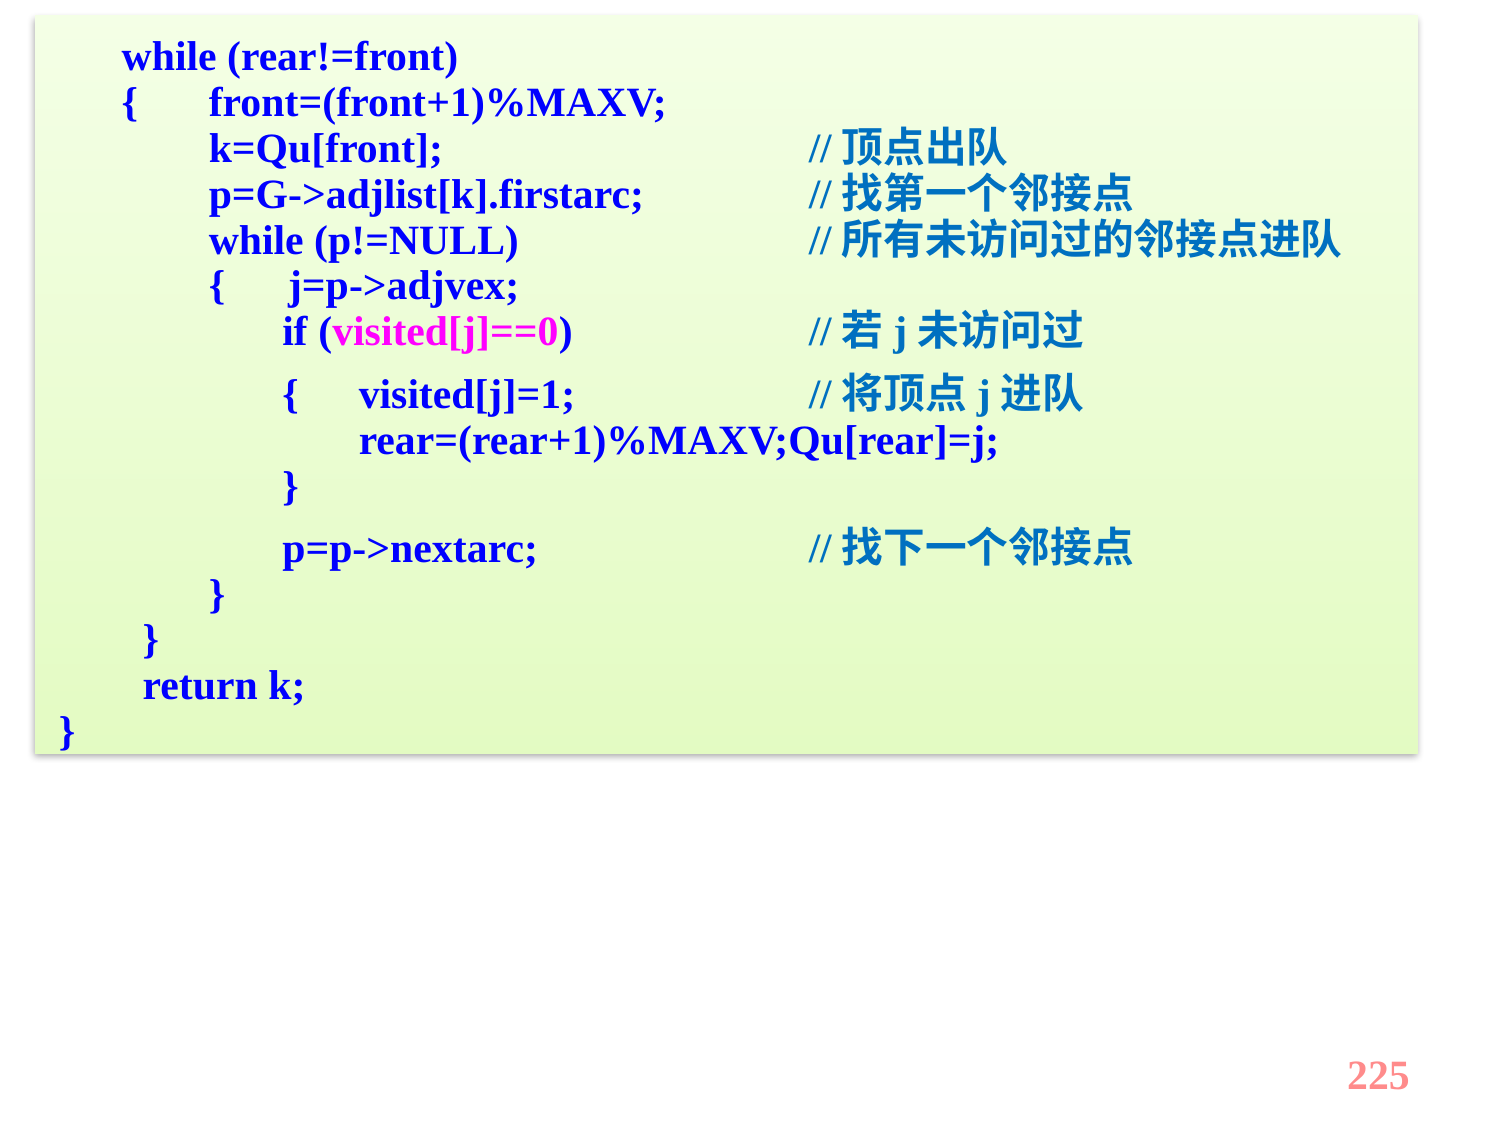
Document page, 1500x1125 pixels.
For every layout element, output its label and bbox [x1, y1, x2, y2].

text_box [34, 15, 1419, 755]
slide_number [1074, 1042, 1425, 1103]
